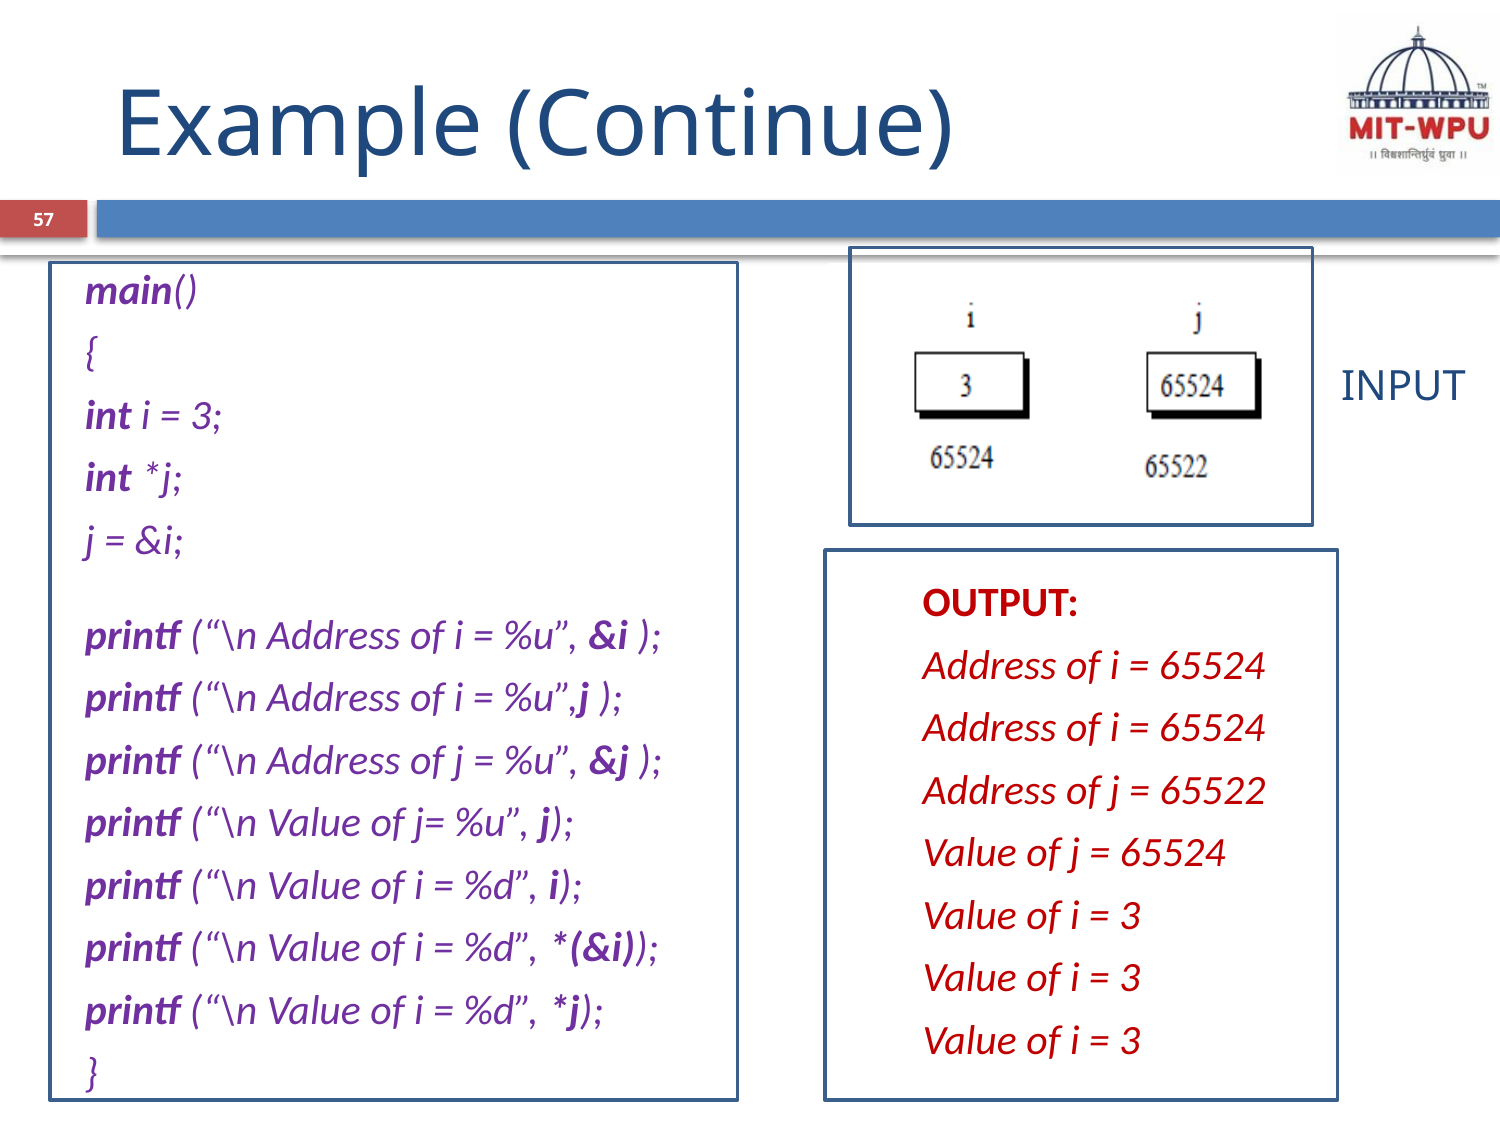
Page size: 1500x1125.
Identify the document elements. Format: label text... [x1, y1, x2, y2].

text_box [824, 549, 1426, 1101]
text_box INPUT [1325, 355, 1500, 413]
title Example (Continue) [99, 37, 1438, 200]
text_box [848, 246, 1314, 267]
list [827, 263, 1310, 525]
picture [1337, 12, 1500, 175]
slide_number 57 [0, 200, 88, 241]
text_box [713, 261, 739, 1101]
text_box main() { int i = 3; int *j; j = &i; printf (“\n Address of i = %u”, &i ); printf (“\n Address of i = %u”,j ); printf (“\n Address of j = %u”, &j ); printf (“\n Value of j= %u”, j); printf (“\n Value of i = %d”, i); printf (“\n Value of i = %d”, *(&i)); printf (“\n Value of i = %d”, *j); } [37, 237, 713, 1125]
